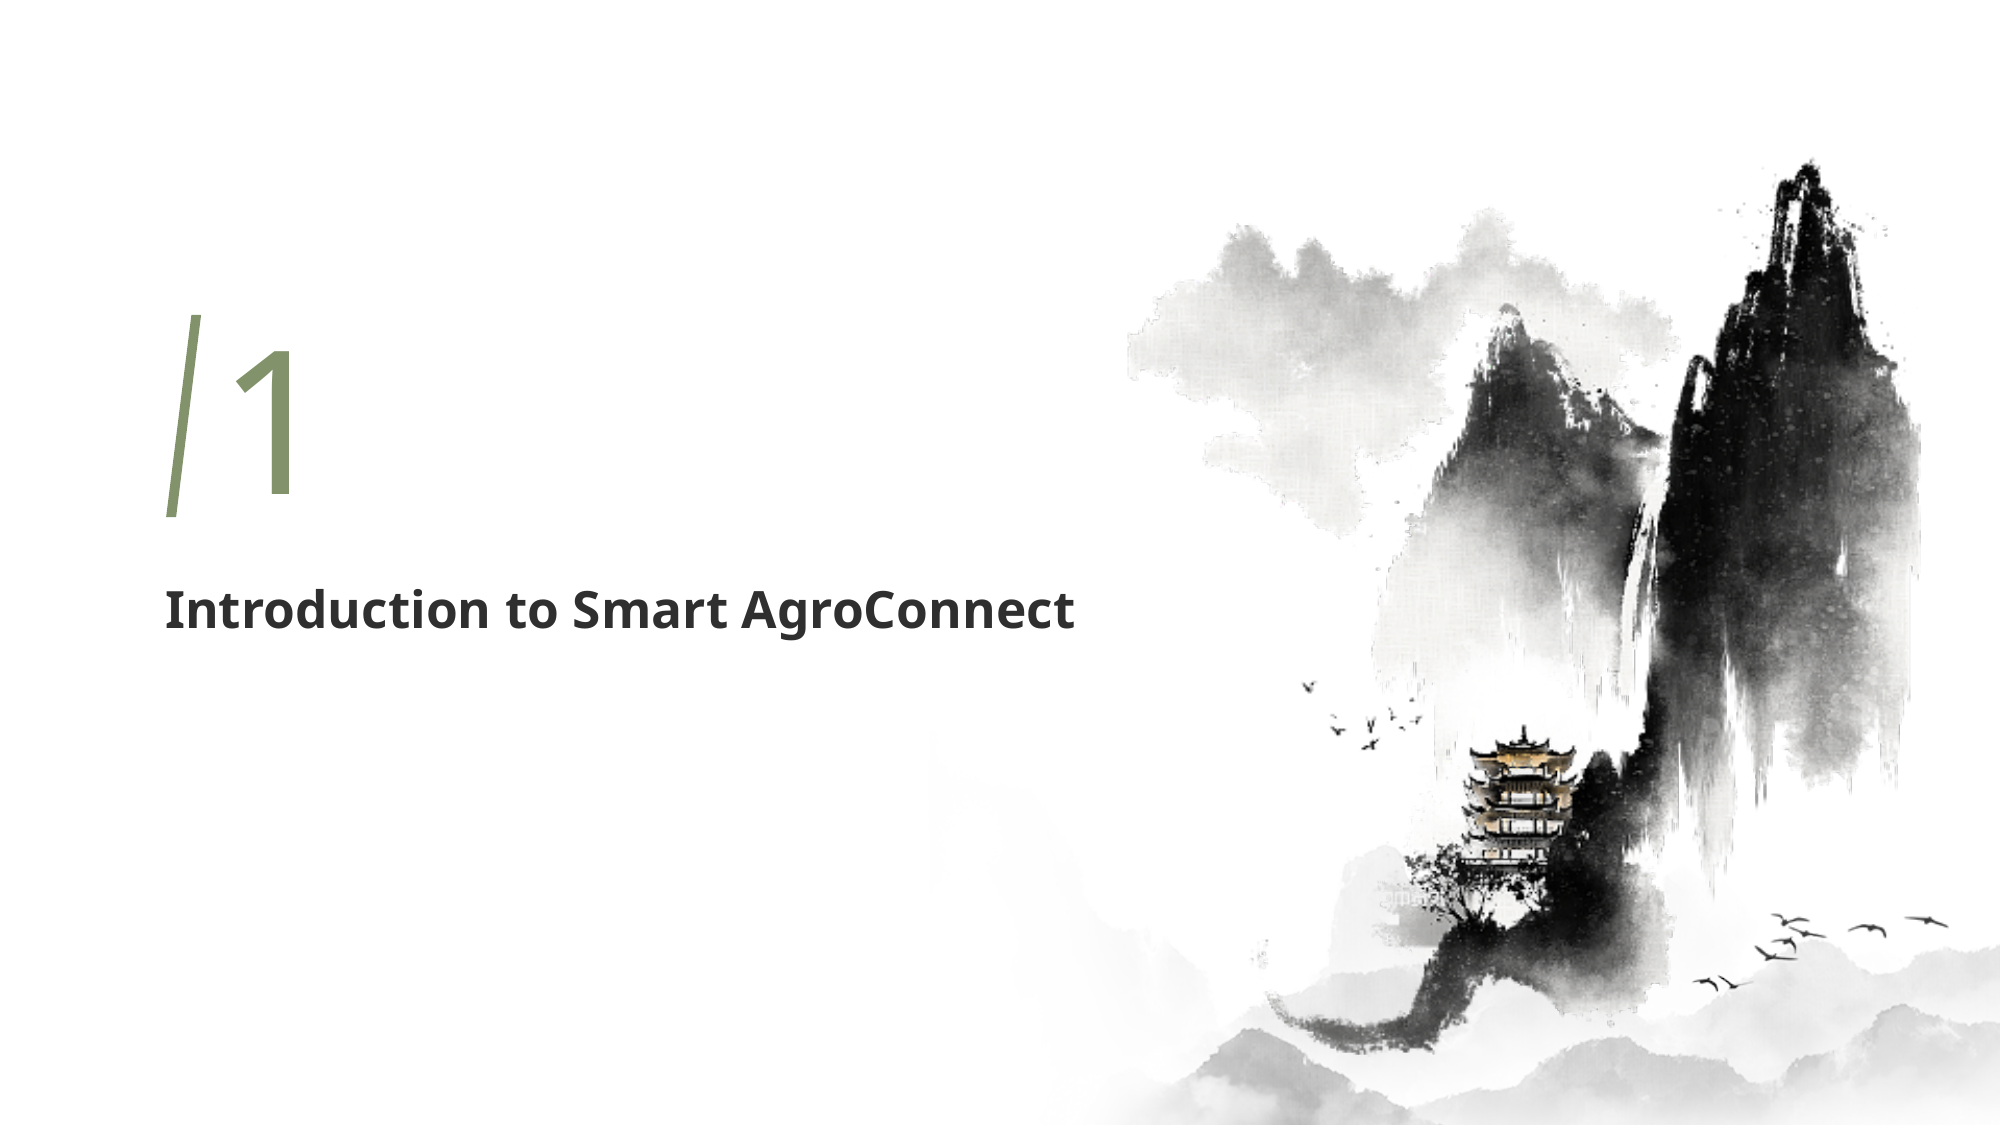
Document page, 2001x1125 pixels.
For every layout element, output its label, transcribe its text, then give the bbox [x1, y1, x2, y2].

picture [928, 74, 2000, 1125]
text_box 1 [203, 287, 477, 543]
title Introduction to Smart AgroConnect [150, 571, 1195, 650]
